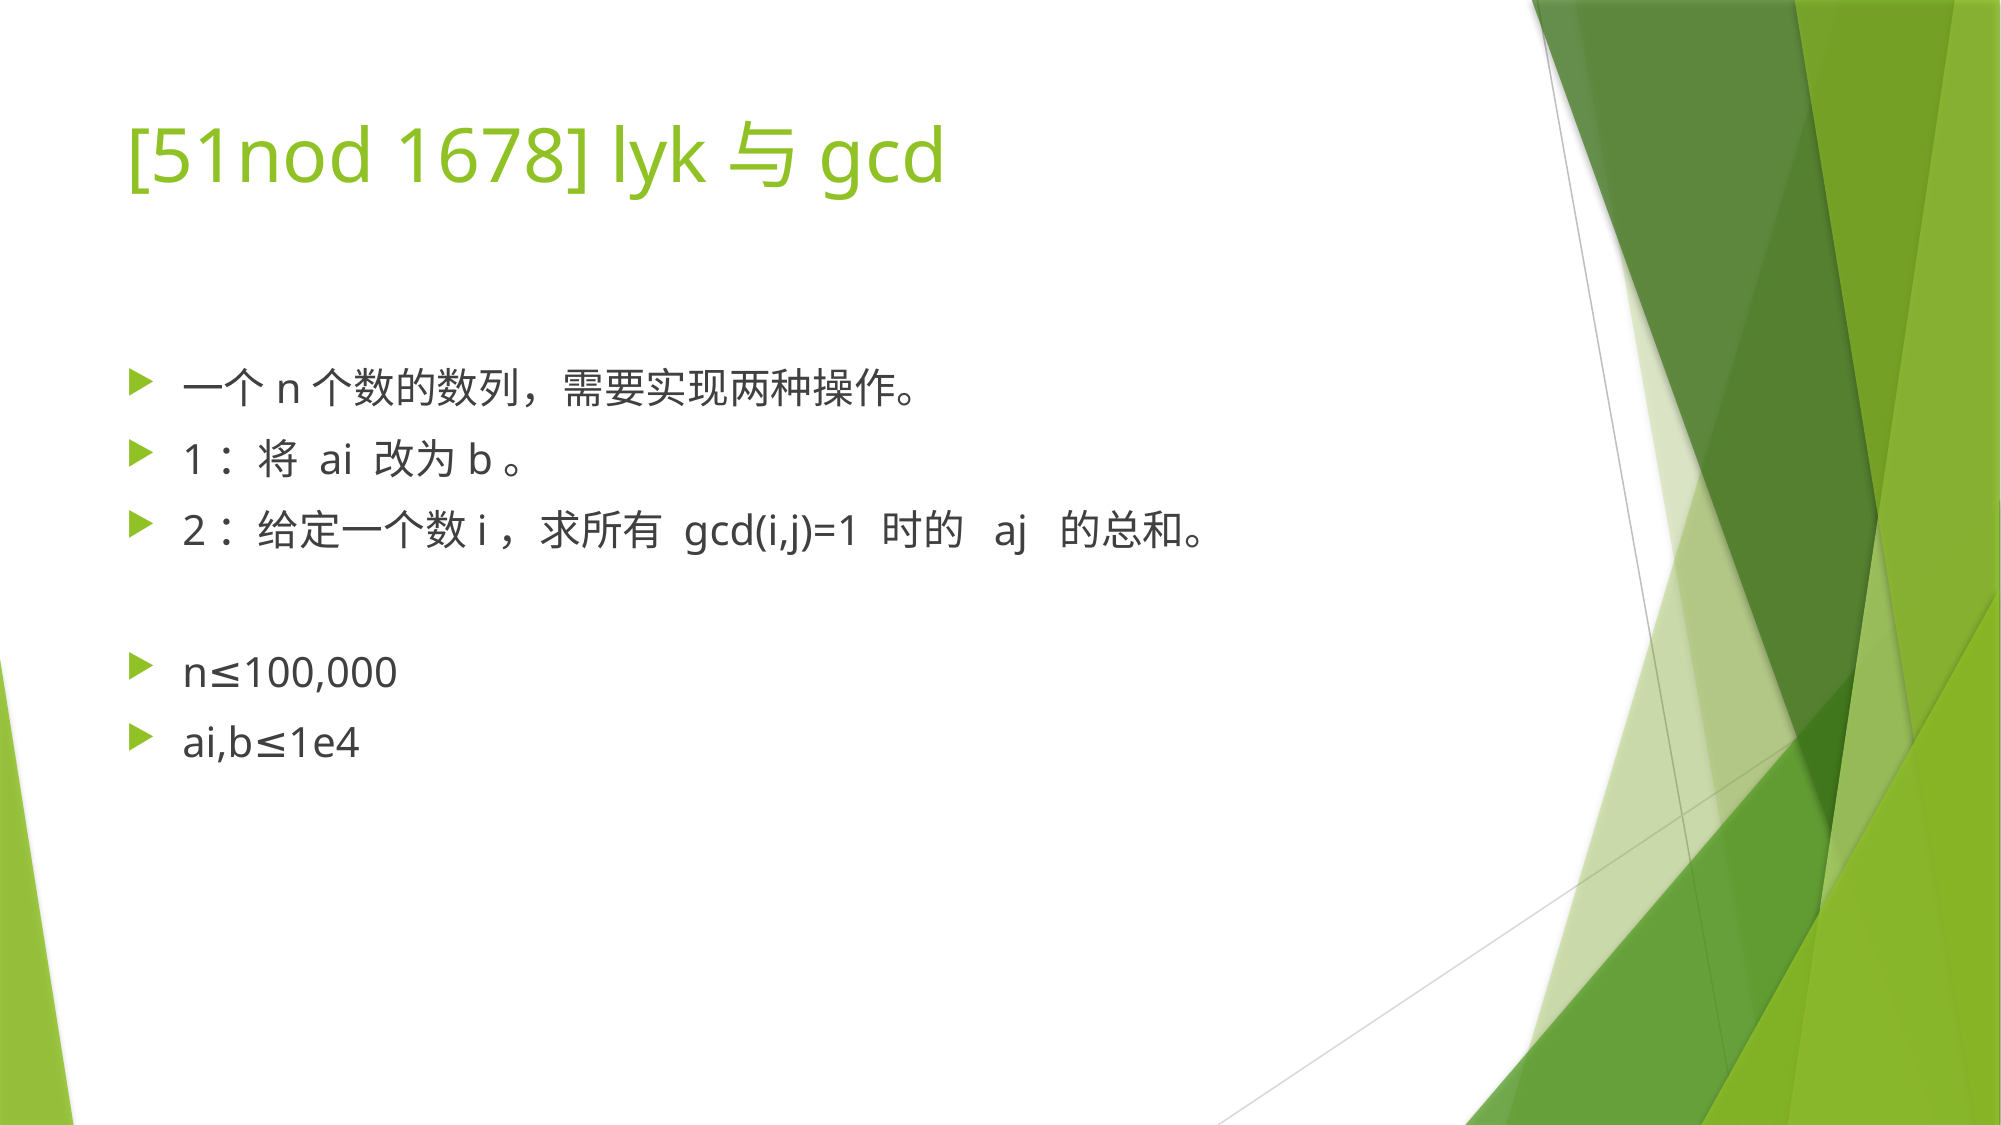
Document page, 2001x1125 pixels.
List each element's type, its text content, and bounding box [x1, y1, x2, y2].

title [51nod 1678] lyk与gcd [111, 99, 1522, 317]
list 一个n个数的数列，需要实现两种操作。 1：将 ai 改为b。 2：给定一个数i，求所有 gcd(i,j)=1 时的 aj 的总和。 n≤100,000 ai,b≤1e4 [111, 354, 1522, 992]
